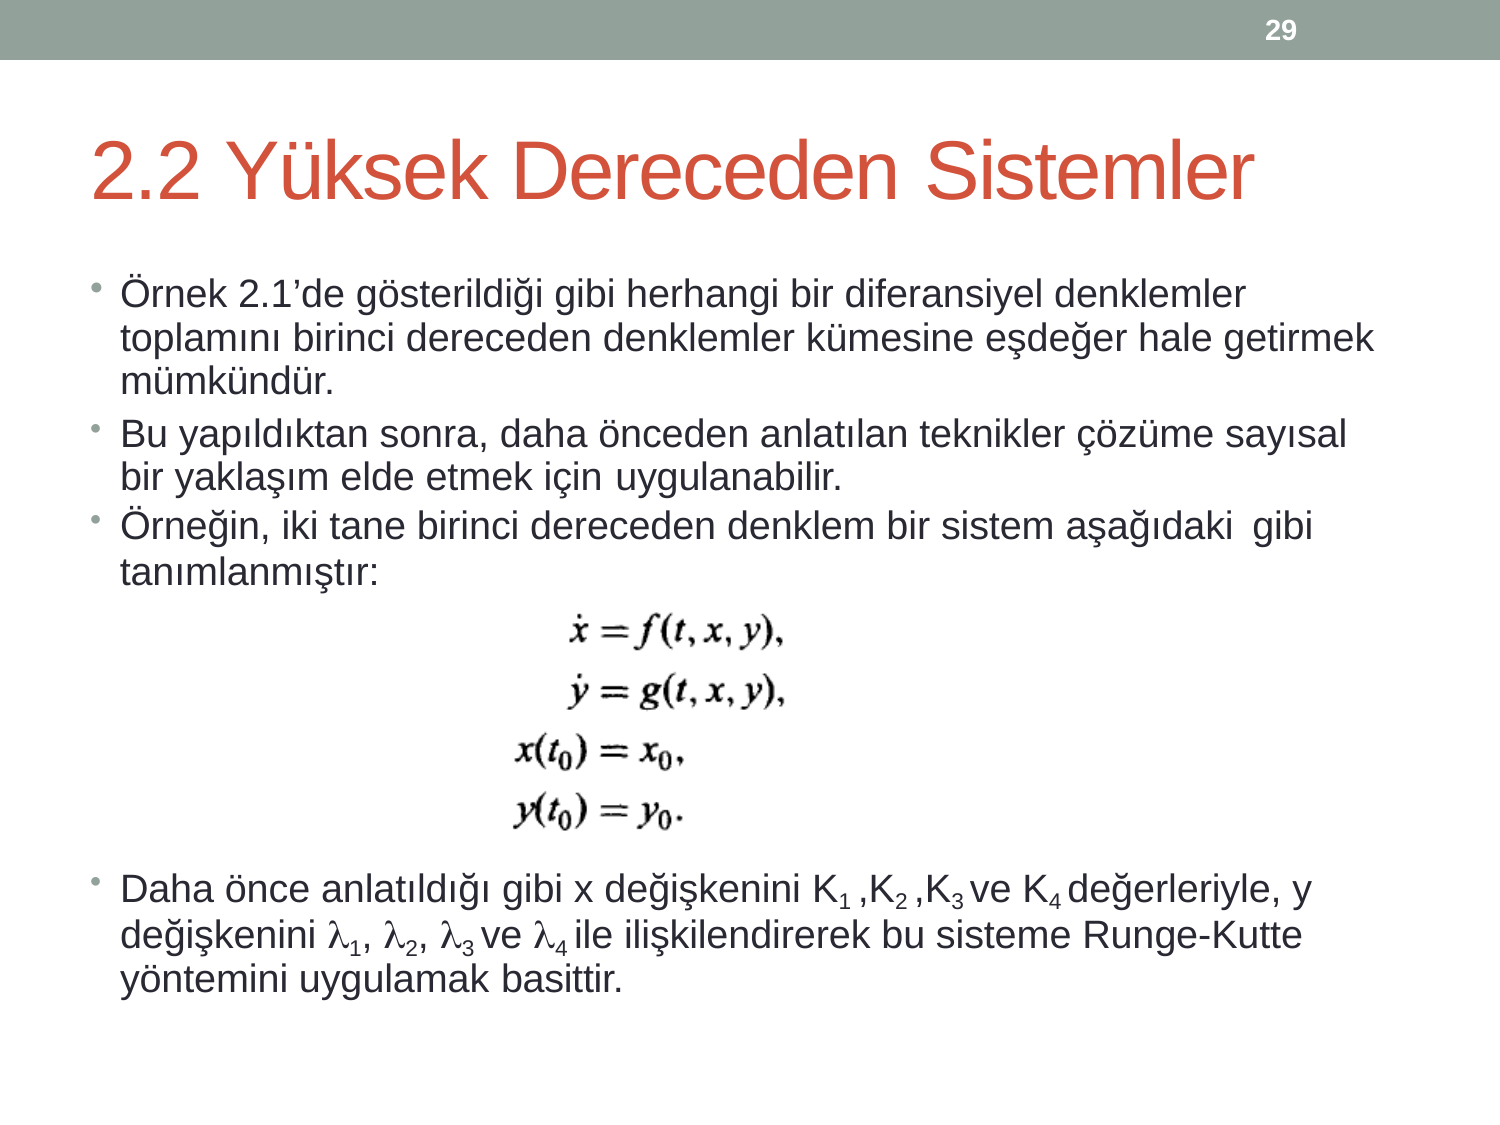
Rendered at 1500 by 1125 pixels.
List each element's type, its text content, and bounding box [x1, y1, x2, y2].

text_box Daha önce anlatıldığı gibi x değişkenini K1 ,K2 ,K3 ve K4 değerleriyle, y değişkenini 1, 2, 3 ve 4 ile ilişkilendirerek bu sisteme Runge-Kutte yöntemini uygulamak basittir. [87, 864, 1359, 1001]
title 2.2 Yüksek Dereceden Sistemler [77, 62, 1423, 305]
text_box [490, 597, 814, 848]
text_box 29 [1263, 11, 1300, 47]
text_box Örnek 2.1’de gösterildiği gibi herhangi bir diferansiyel denklemler toplamını birinci dereceden denklemler kümesine eşdeğer hale getirmek mümkündür. Bu yapıldıktan sonra, daha önceden anlatılan teknikler çözüme sayısal bir yaklaşım elde etmek için uygulanabilir. Örneğin, iki tane birinci dereceden denklem bir sistem aşağıdaki gibi tanımlanmıştır: [87, 273, 1389, 593]
